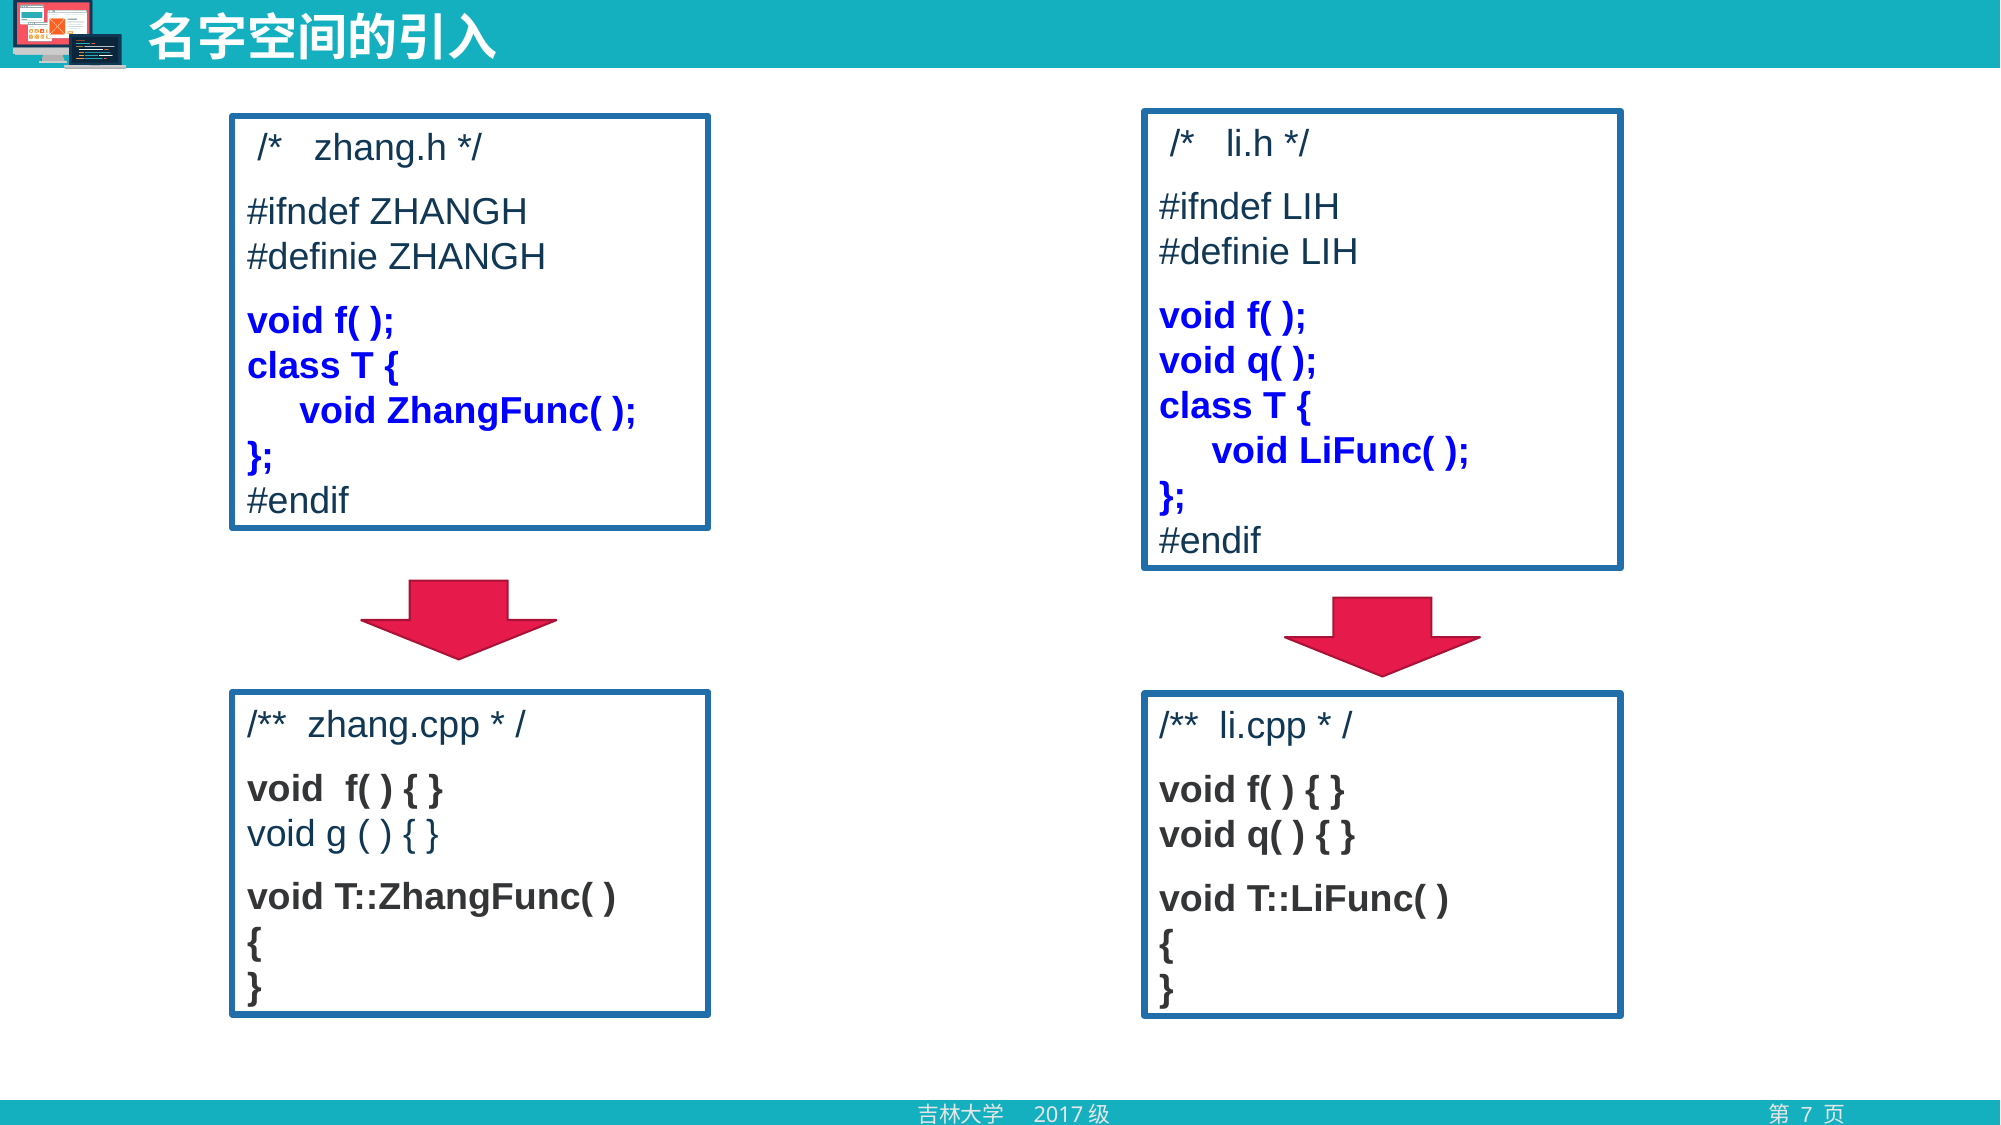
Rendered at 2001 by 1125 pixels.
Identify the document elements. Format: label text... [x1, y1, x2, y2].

text_box /* zhang.h */ #ifndef ZHANGH #definie ZHANGH void f( ); class T { void ZhangFunc( ); }; #endif [232, 115, 709, 529]
text_box /** zhang.cpp * / void f( ) { } void g ( ) { } void T::ZhangFunc( ) { } [232, 692, 709, 1015]
text_box [1284, 596, 1481, 678]
title 名字空间的引入 [132, 5, 1285, 64]
text_box /** li.cpp * / void f( ) { } void q( ) { } void T::LiFunc( ) { } [1144, 693, 1621, 1016]
text_box [360, 579, 558, 661]
text_box /* li.h */ #ifndef LIH #definie LIH void f( ); void q( ); class T { void LiFunc( ); }; #endif [1144, 111, 1621, 569]
picture [13, 0, 126, 69]
